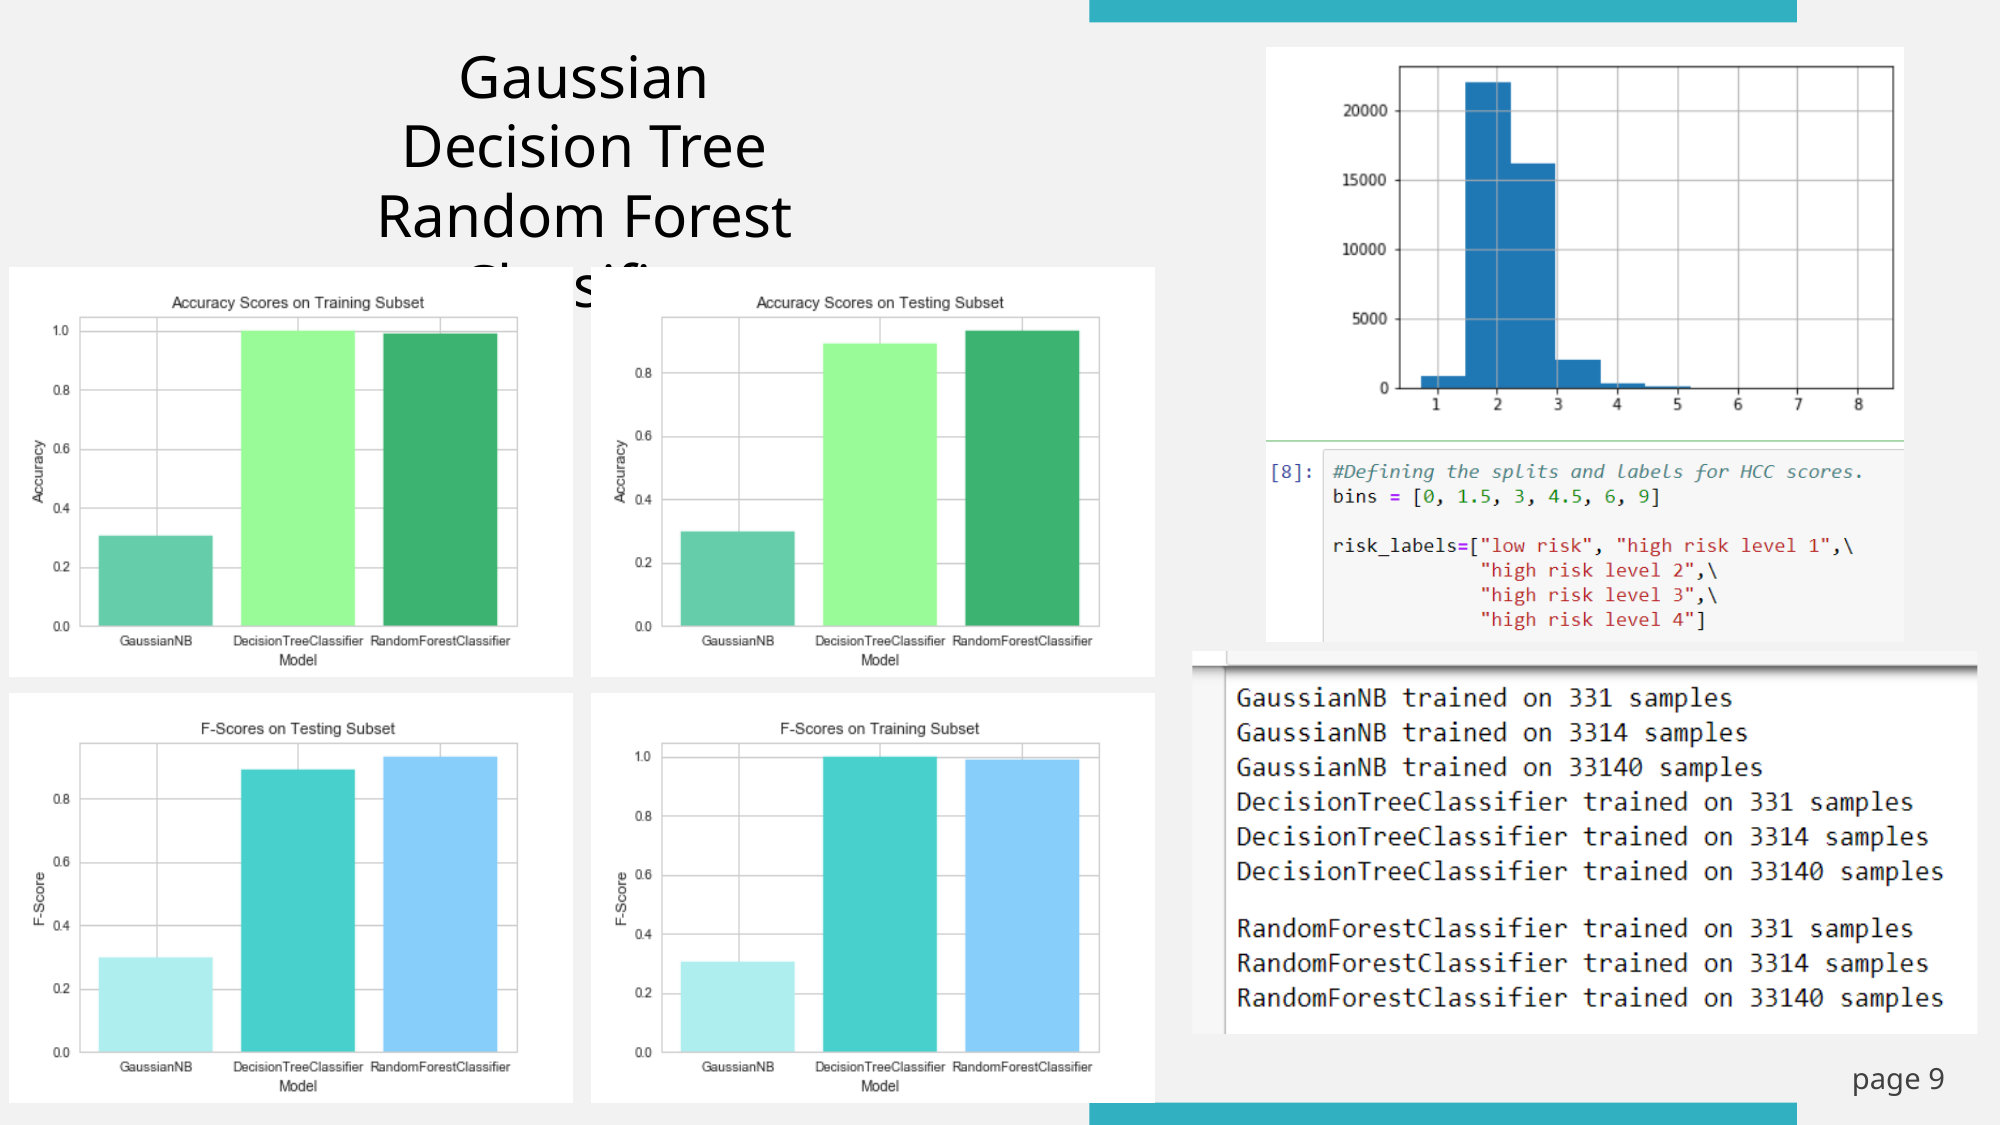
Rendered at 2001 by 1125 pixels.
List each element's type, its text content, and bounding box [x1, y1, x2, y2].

text_box Gaussian Decision Tree Random Forest Classifier [247, 32, 922, 267]
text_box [9, 267, 1155, 1103]
slide_number page 9 [1819, 1059, 1978, 1103]
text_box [1192, 651, 1978, 1034]
picture [1266, 47, 1904, 642]
